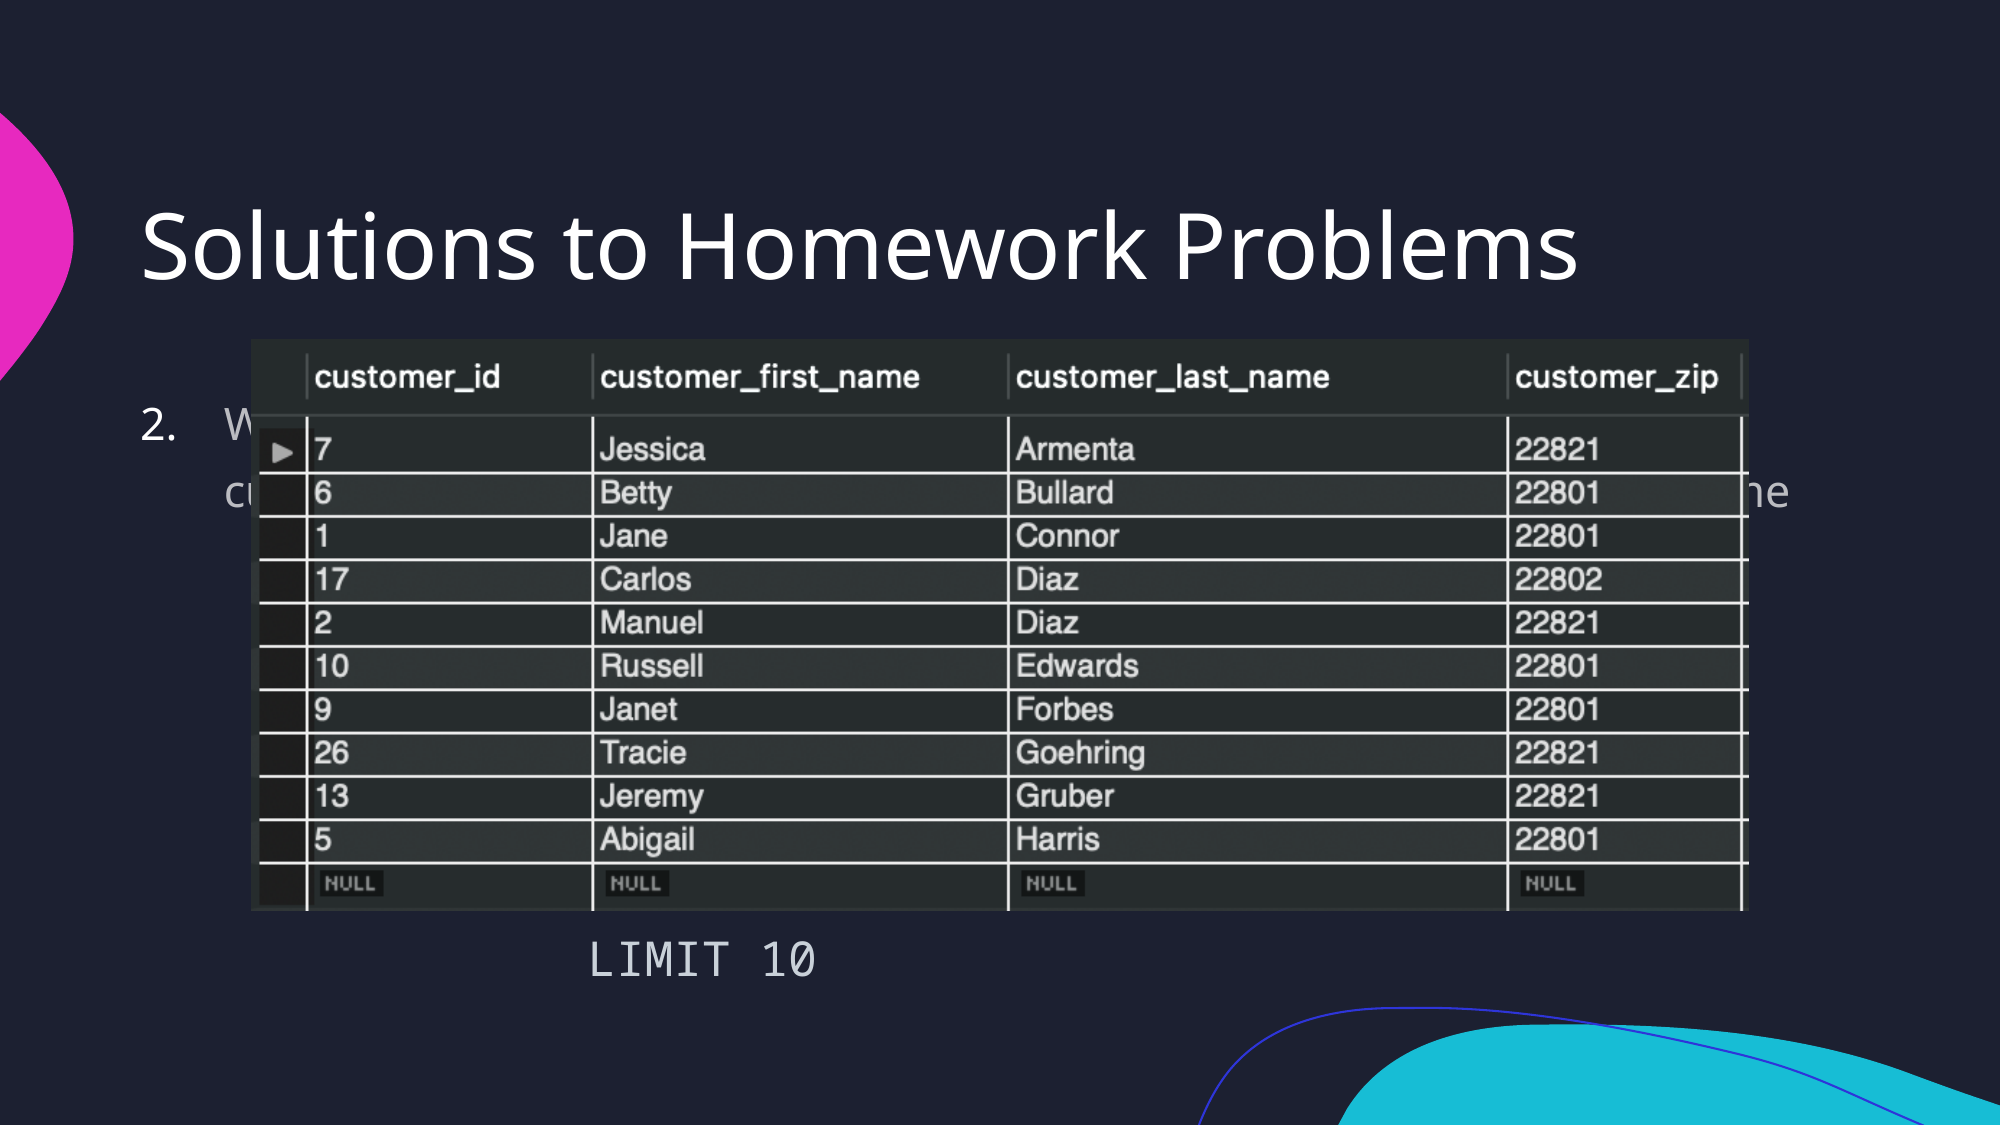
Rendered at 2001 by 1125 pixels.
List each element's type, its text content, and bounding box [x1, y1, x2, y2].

list Write a query that displays all of the columns and 10 rows from the customer table, sorted by customer_last_name , then customer_first_name SELECT * FROM farmers_market.customer ORDER BY customer_last_name, customer_first_name LIMIT 10 [125, 375, 1875, 1002]
picture [251, 339, 1749, 911]
title Solutions to Homework Problems [125, 125, 1875, 375]
